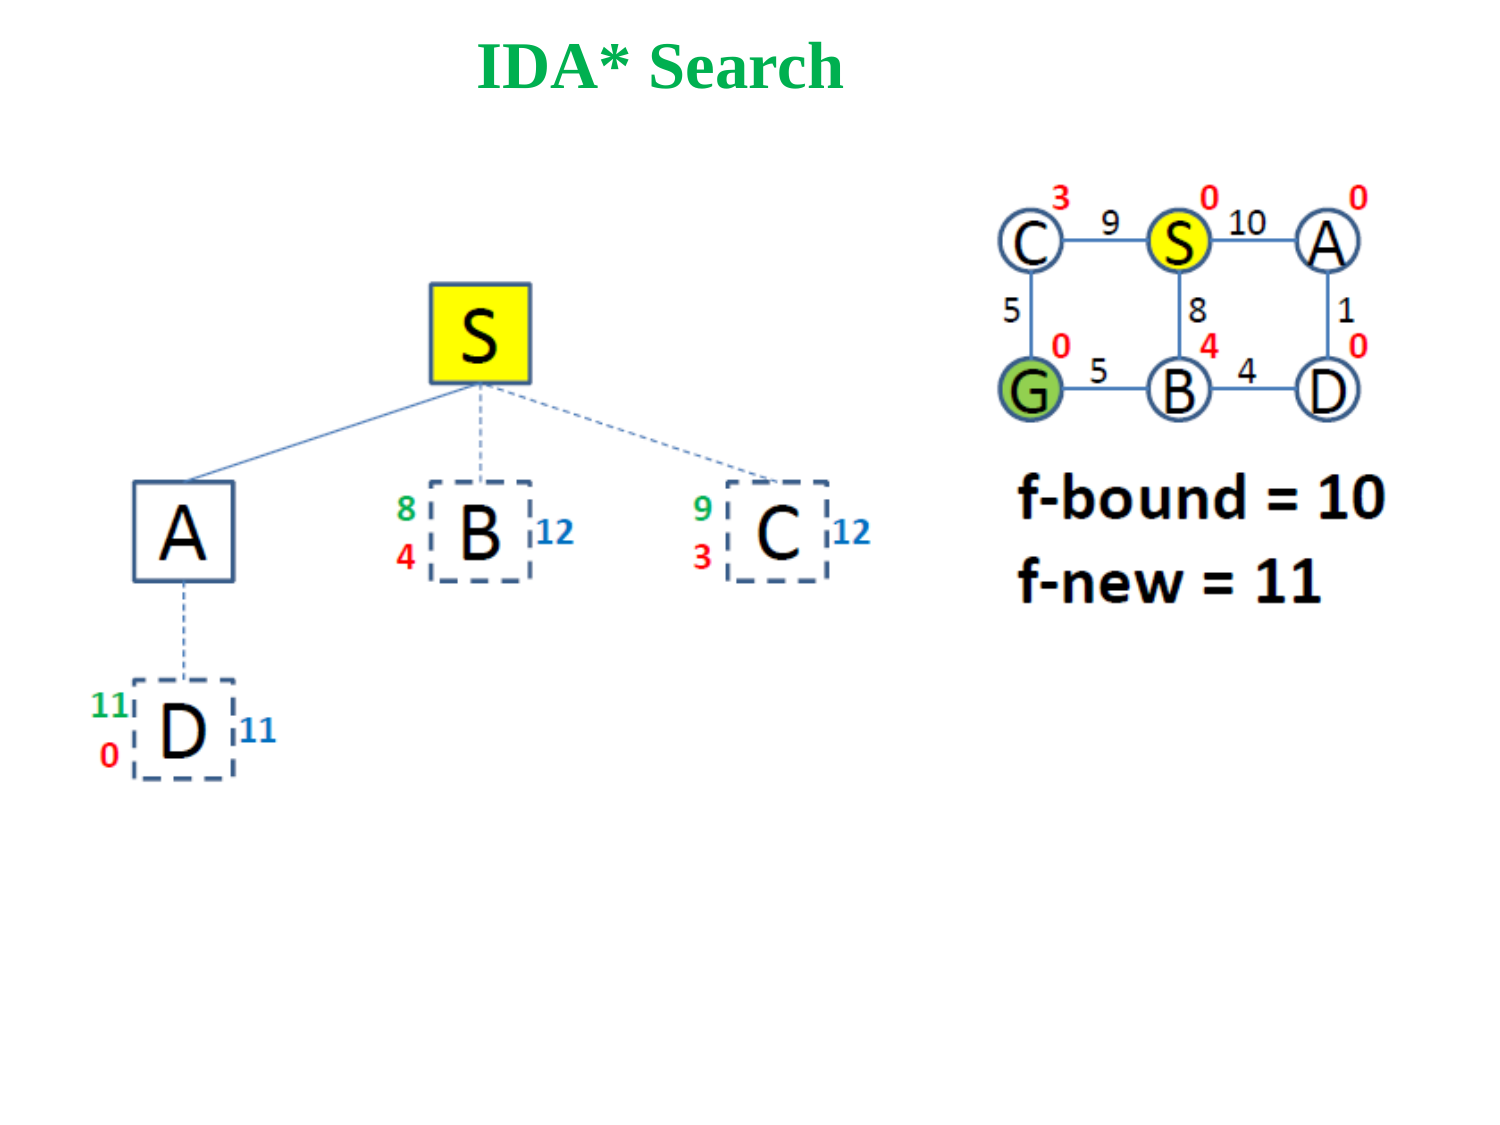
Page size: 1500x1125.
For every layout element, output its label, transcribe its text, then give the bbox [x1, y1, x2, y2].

text_box IDA* Search [461, 14, 860, 110]
picture [81, 162, 1406, 826]
